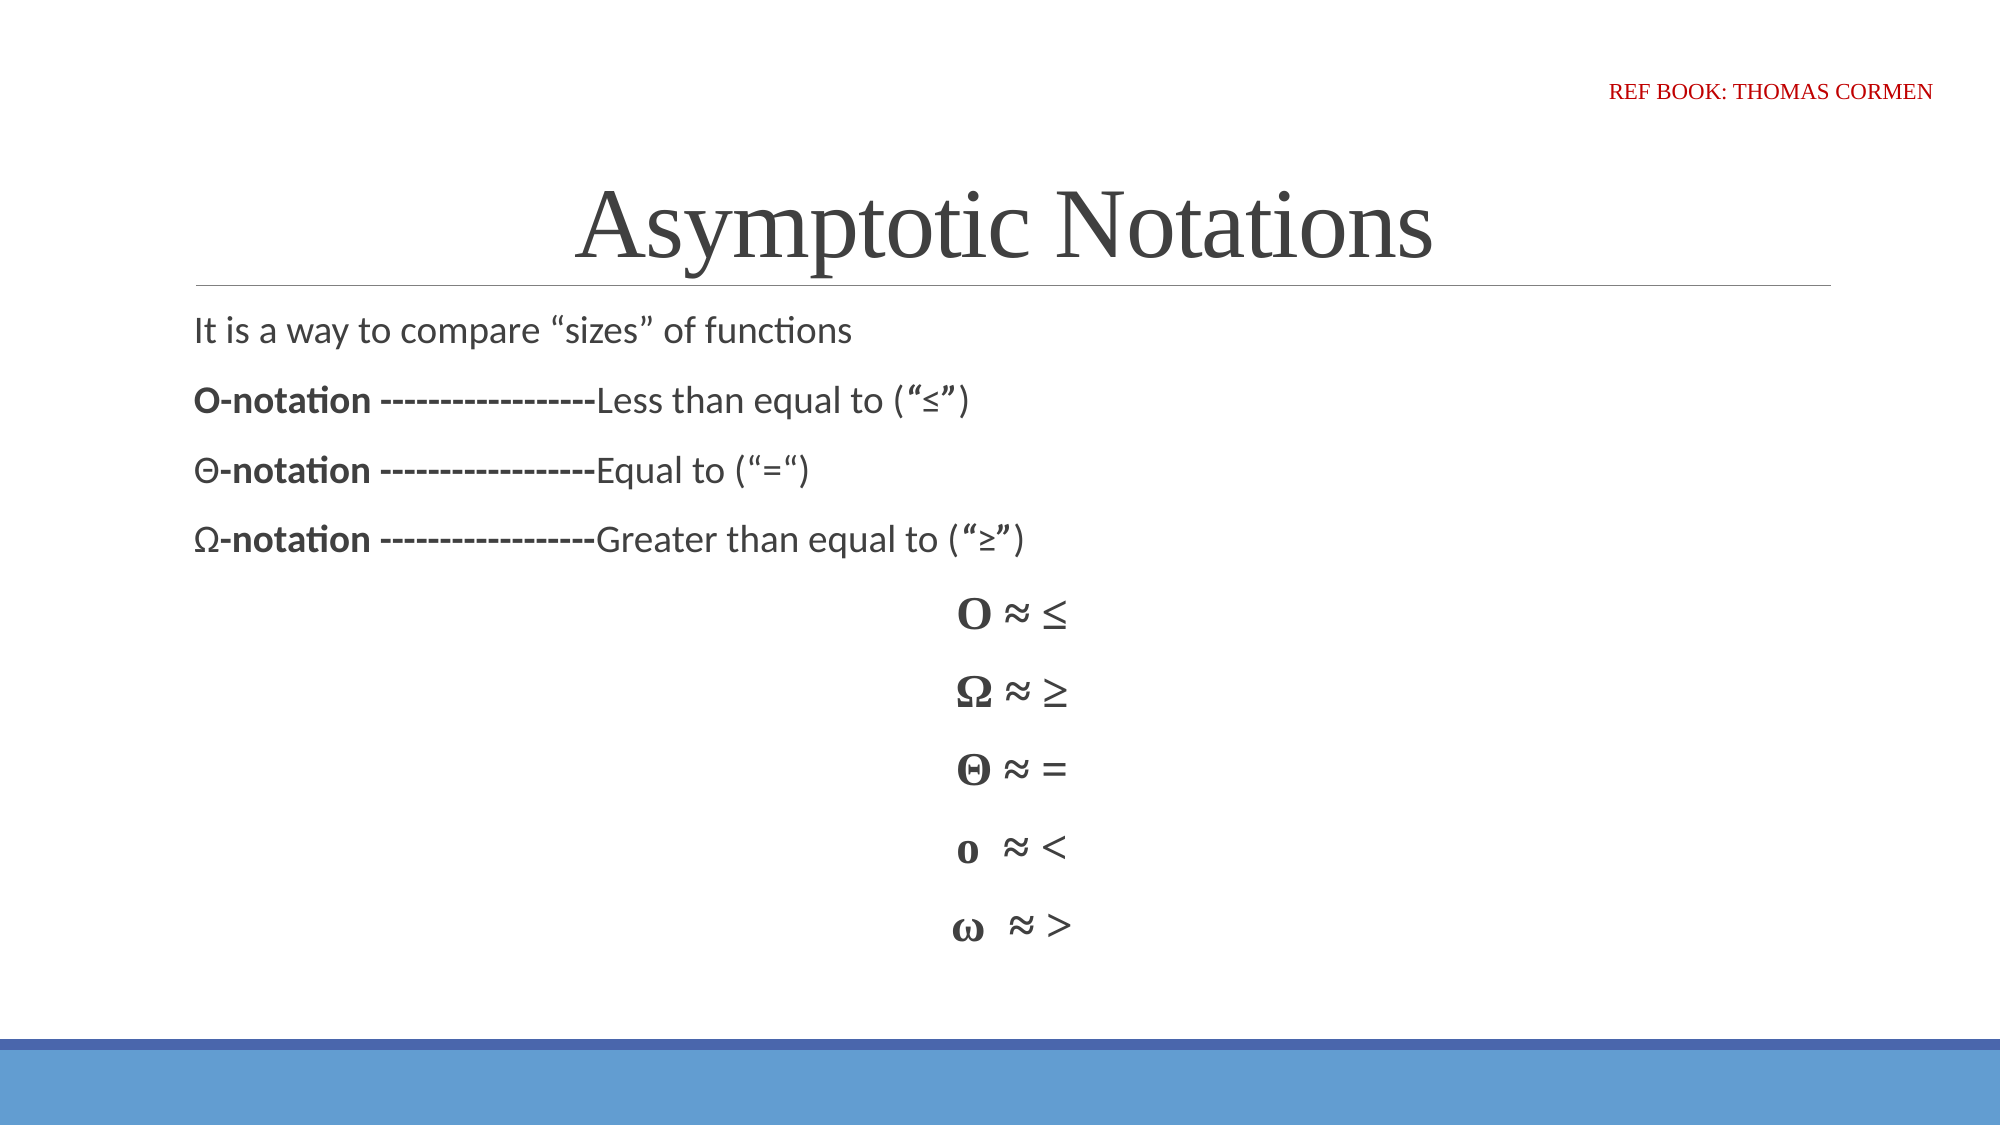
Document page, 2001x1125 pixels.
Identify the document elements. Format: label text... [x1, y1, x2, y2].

title Asymptotic Notations [180, 47, 1830, 285]
list It is a way to compare “sizes” of functions O-notation ------------------Less than equal to (“≤”) Θ-notation ------------------Equal to (“=“) Ω-notation ------------------Greater than equal to (“≥”) O ≈ ≤ Ω ≈ ≥ Θ ≈ = o ≈ < ω ≈ > [180, 302, 1830, 963]
footer Ref Book: Thomas Cormen [1588, 49, 1954, 132]
